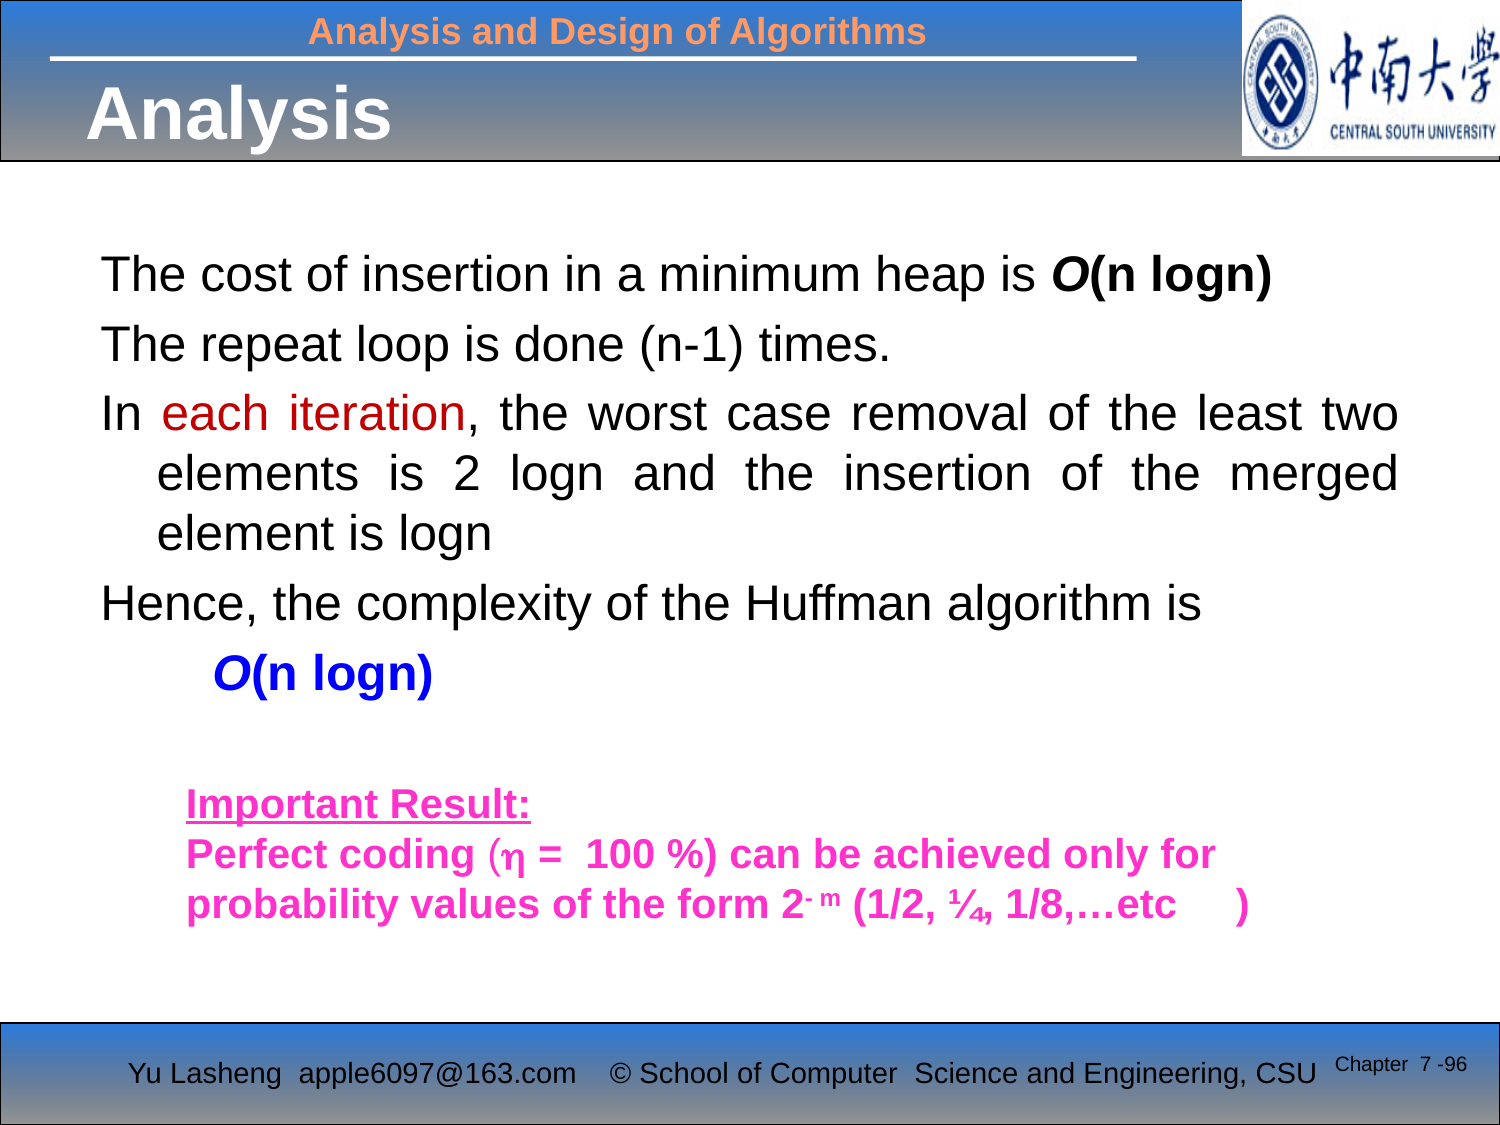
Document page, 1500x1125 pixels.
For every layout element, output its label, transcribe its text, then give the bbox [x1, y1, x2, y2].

title Analysis [70, 58, 1243, 162]
list The cost of insertion in a minimum heap is O(n logn) The repeat loop is done (n-1) times. In each iteration, the worst case removal of the least two elements is 2 logn and the insertion of the merged element is logn Hence, the complexity of the Huffman algorithm is O(n logn) [85, 233, 1415, 1067]
slide_number Chapter 7 -96 [1293, 1042, 1483, 1118]
text_box Important Result: Perfect coding ( = 100 %) can be achieved only for probability values of the form 2- m (1/2, ¼, 1/8,…etc ) [171, 769, 1294, 935]
picture [1242, 0, 1500, 156]
